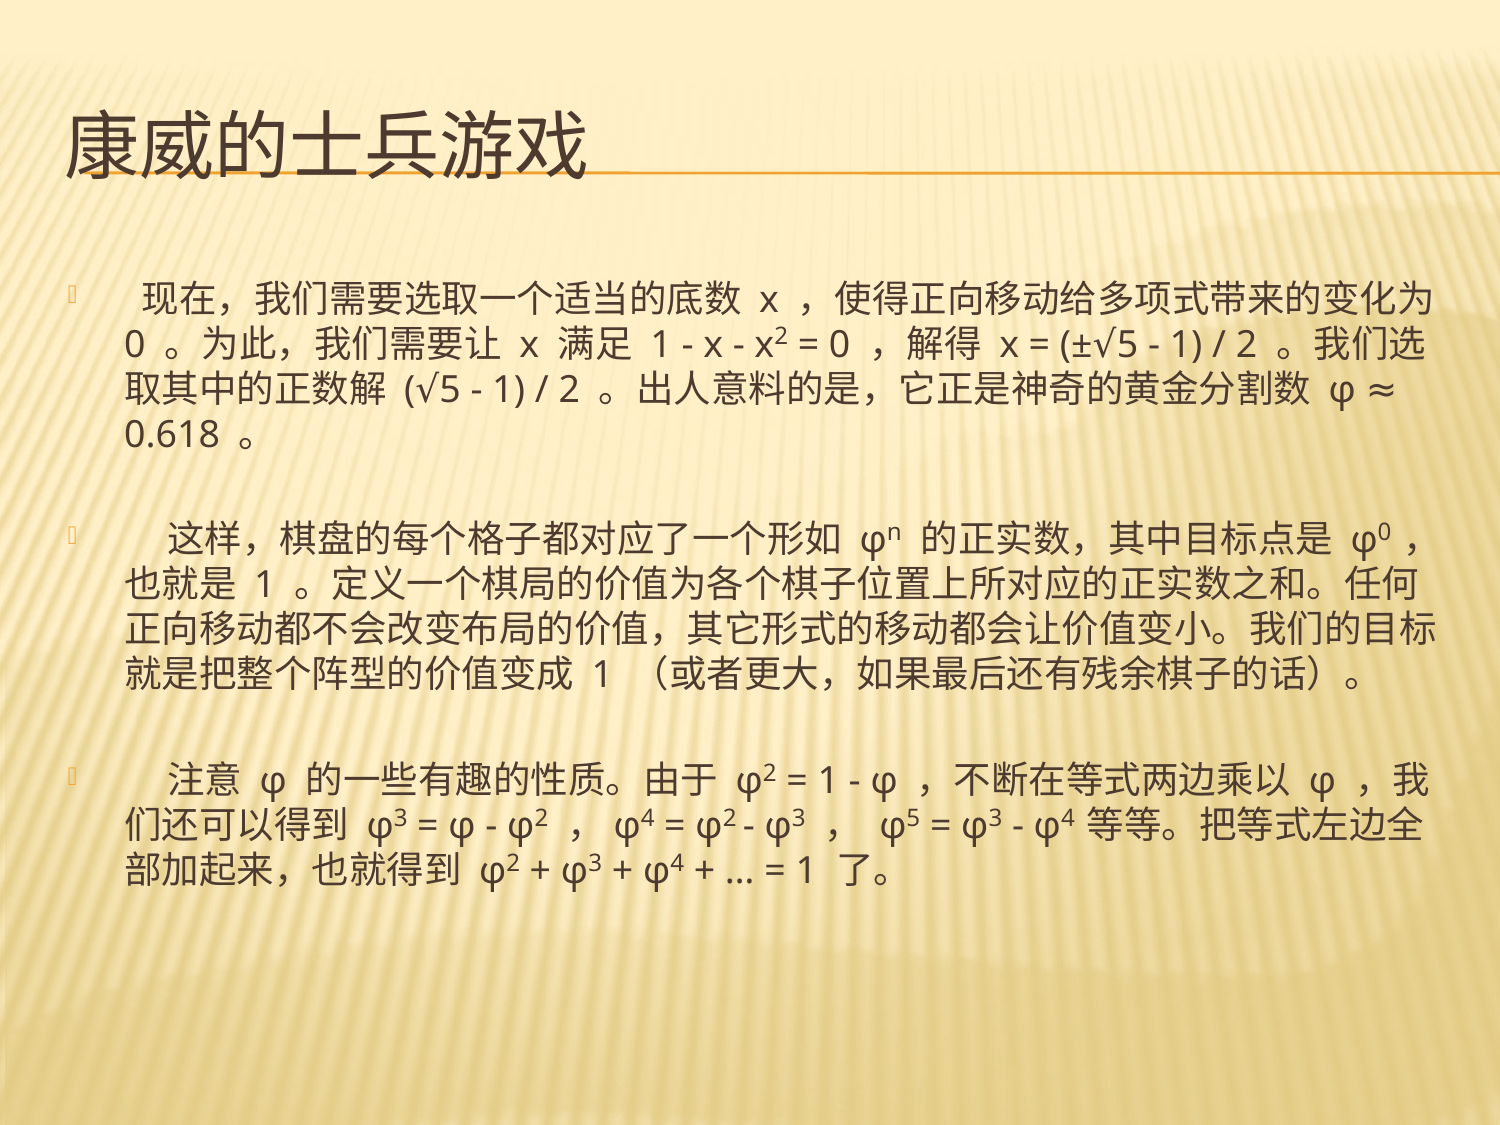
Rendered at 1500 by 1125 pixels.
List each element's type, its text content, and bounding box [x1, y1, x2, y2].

list 现在，我们需要选取一个适当的底数 x ，使得正向移动给多项式带来的变化为 0 。为此，我们需要让 x 满足 1 - x - x2 = 0 ，解得 x = (±√5 - 1) / 2 。我们选取其中的正数解 (√5 - 1) / 2 。出人意料的是，它正是神奇的黄金分割数 φ ≈ 0.618 。 这样，棋盘的每个格子都对应了一个形如 φn 的正实数，其中目标点是 φ0 ，也就是 1 。定义一个棋局的价值为各个棋子位置上所对应的正实数之和。任何正向移动都不会改变布局的价值，其它形式的移动都会让价值变小。我们的目标就是把整个阵型的价值变成 1 （或者更大，如果最后还有残余棋子的话）。 注意 φ 的一些有趣的性质。由于 φ2 = 1 - φ ，不断在等式两边乘以 φ ，我们还可以得到 φ3 = φ - φ2 ，φ4 = φ2 - φ3 ， φ5 = φ3 - φ4 等等。把等式左边全部加起来，也就得到 φ2 + φ3 + φ4 + … = 1 了。 [53, 267, 1459, 1012]
title 康威的士兵游戏 [50, 75, 1475, 213]
